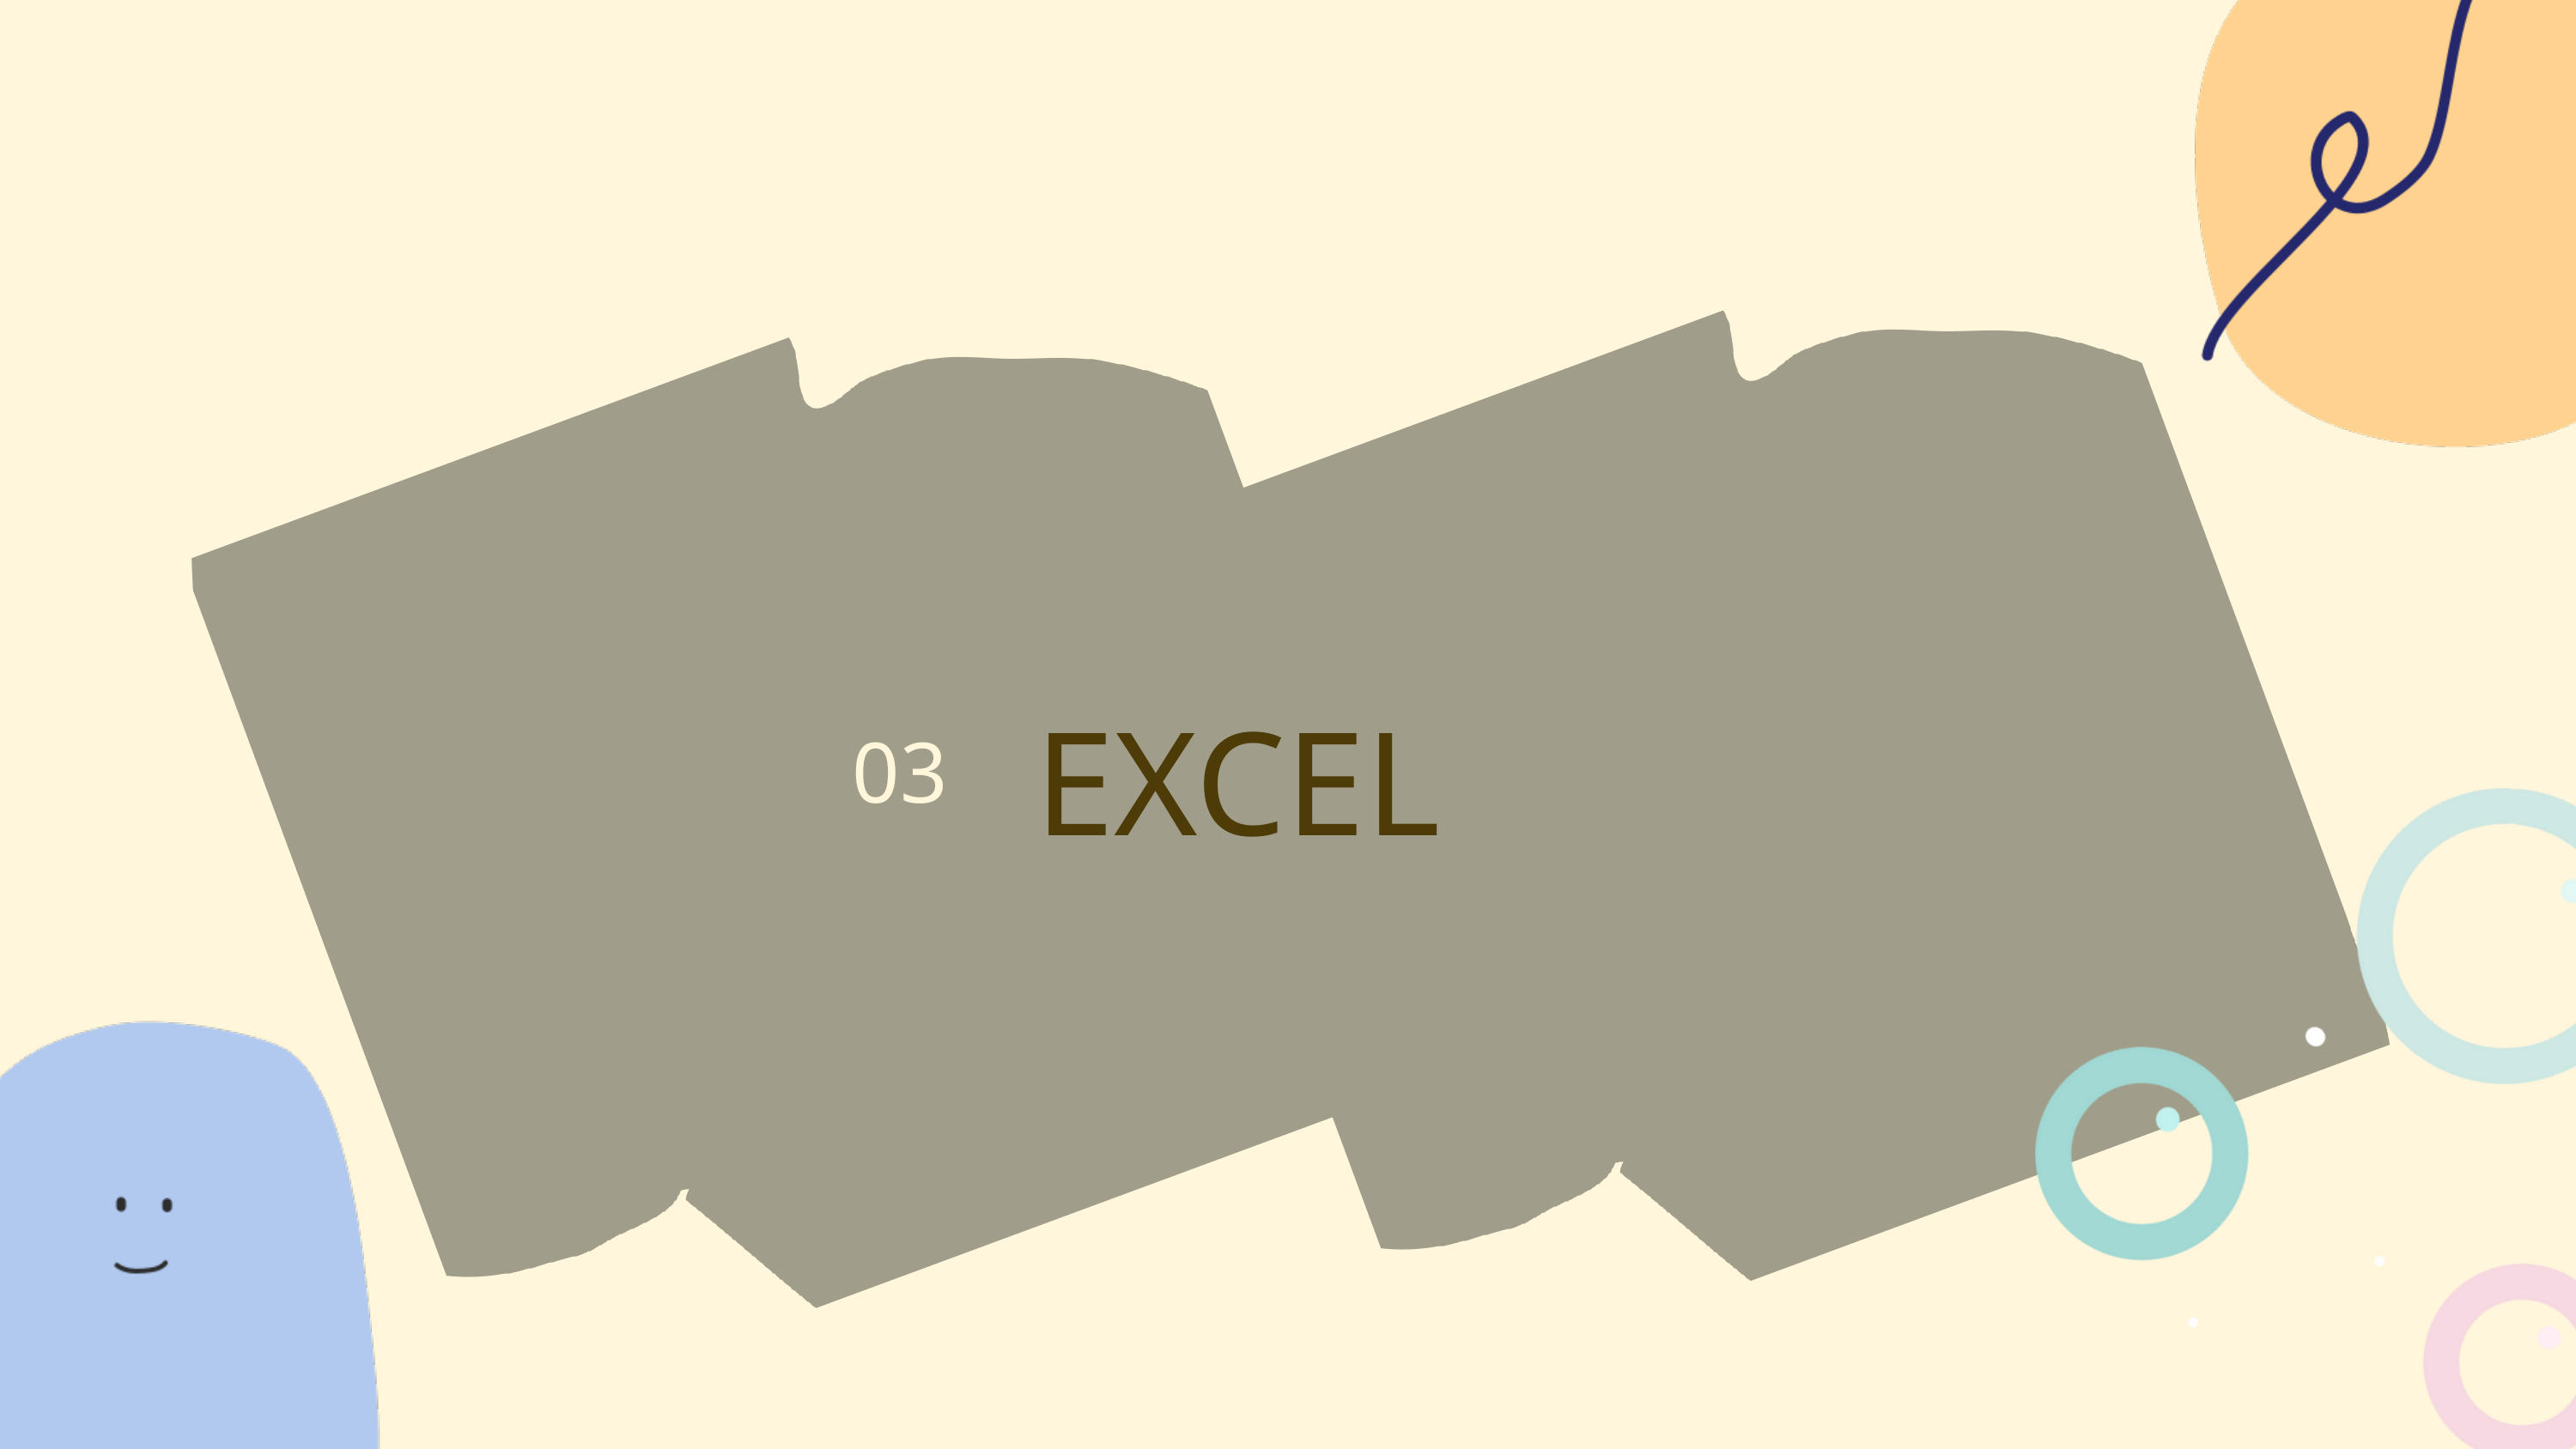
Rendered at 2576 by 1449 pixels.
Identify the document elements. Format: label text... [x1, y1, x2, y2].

text_box [2035, 788, 2576, 1449]
text_box [2171, 0, 2576, 484]
text_box [1239, 865, 2035, 1397]
text_box EXCEL [1035, 664, 2394, 865]
text_box [0, 1014, 391, 1449]
text_box [1116, 180, 2254, 664]
text_box [182, 208, 1332, 1425]
text_box 03 [765, 702, 1036, 820]
